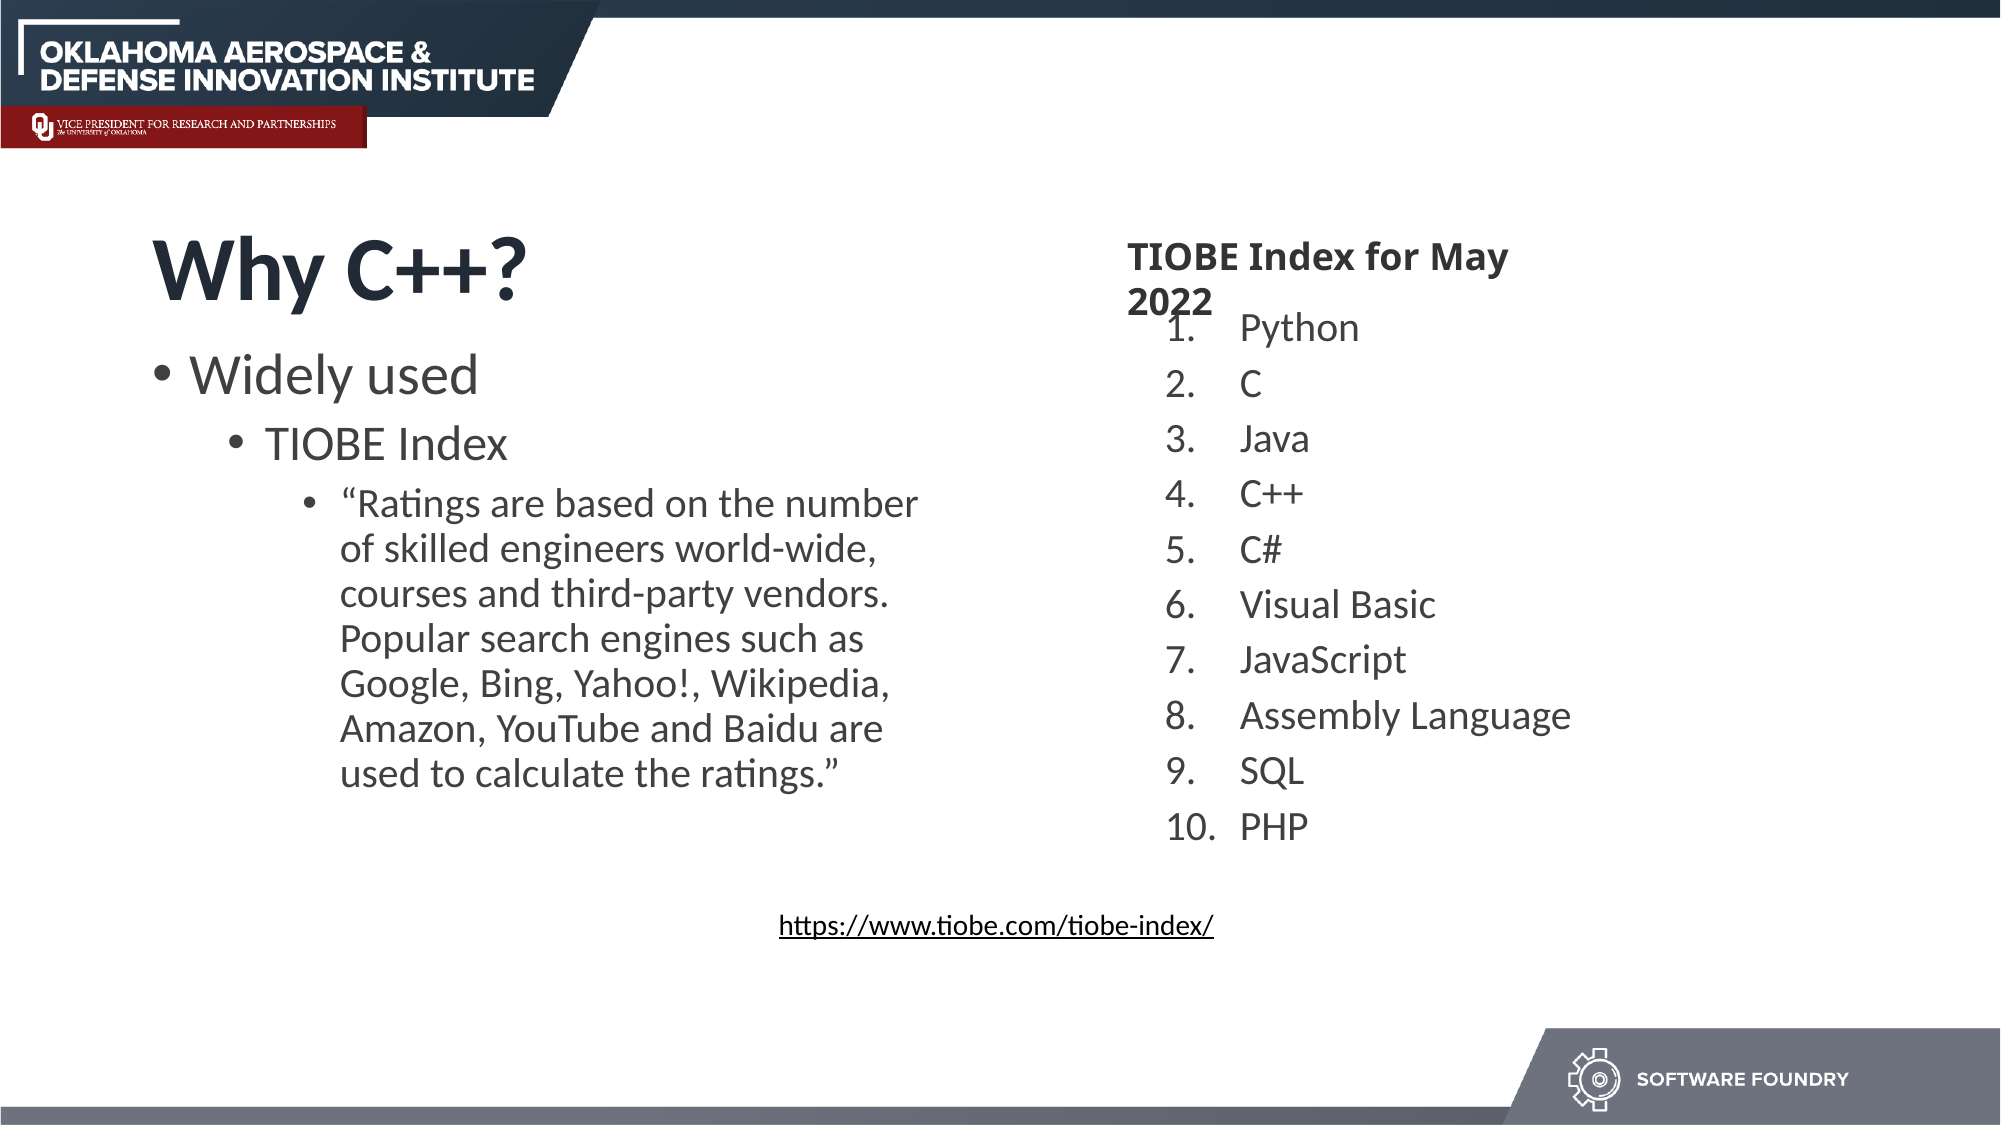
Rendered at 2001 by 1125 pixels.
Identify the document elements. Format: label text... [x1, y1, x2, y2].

title Why C++? [137, 213, 1863, 315]
text_box Python C Java C++ C# Visual Basic JavaScript Assembly Language SQL PHP [999, 298, 1790, 858]
text_box https://www.tiobe.com/tiobe-index/ [763, 898, 1237, 949]
text_box TIOBE Index for May 2022 [1112, 225, 1581, 298]
picture [0, 0, 2001, 1125]
list Widely used TIOBE Index “Ratings are based on the number of skilled engineers world-wide, courses and third-party vendors. Popular search engines such as Google, Bing, Yahoo!, Wikipedia, Amazon, YouTube and Baidu are used to calculate the ratings.” [137, 336, 959, 1051]
